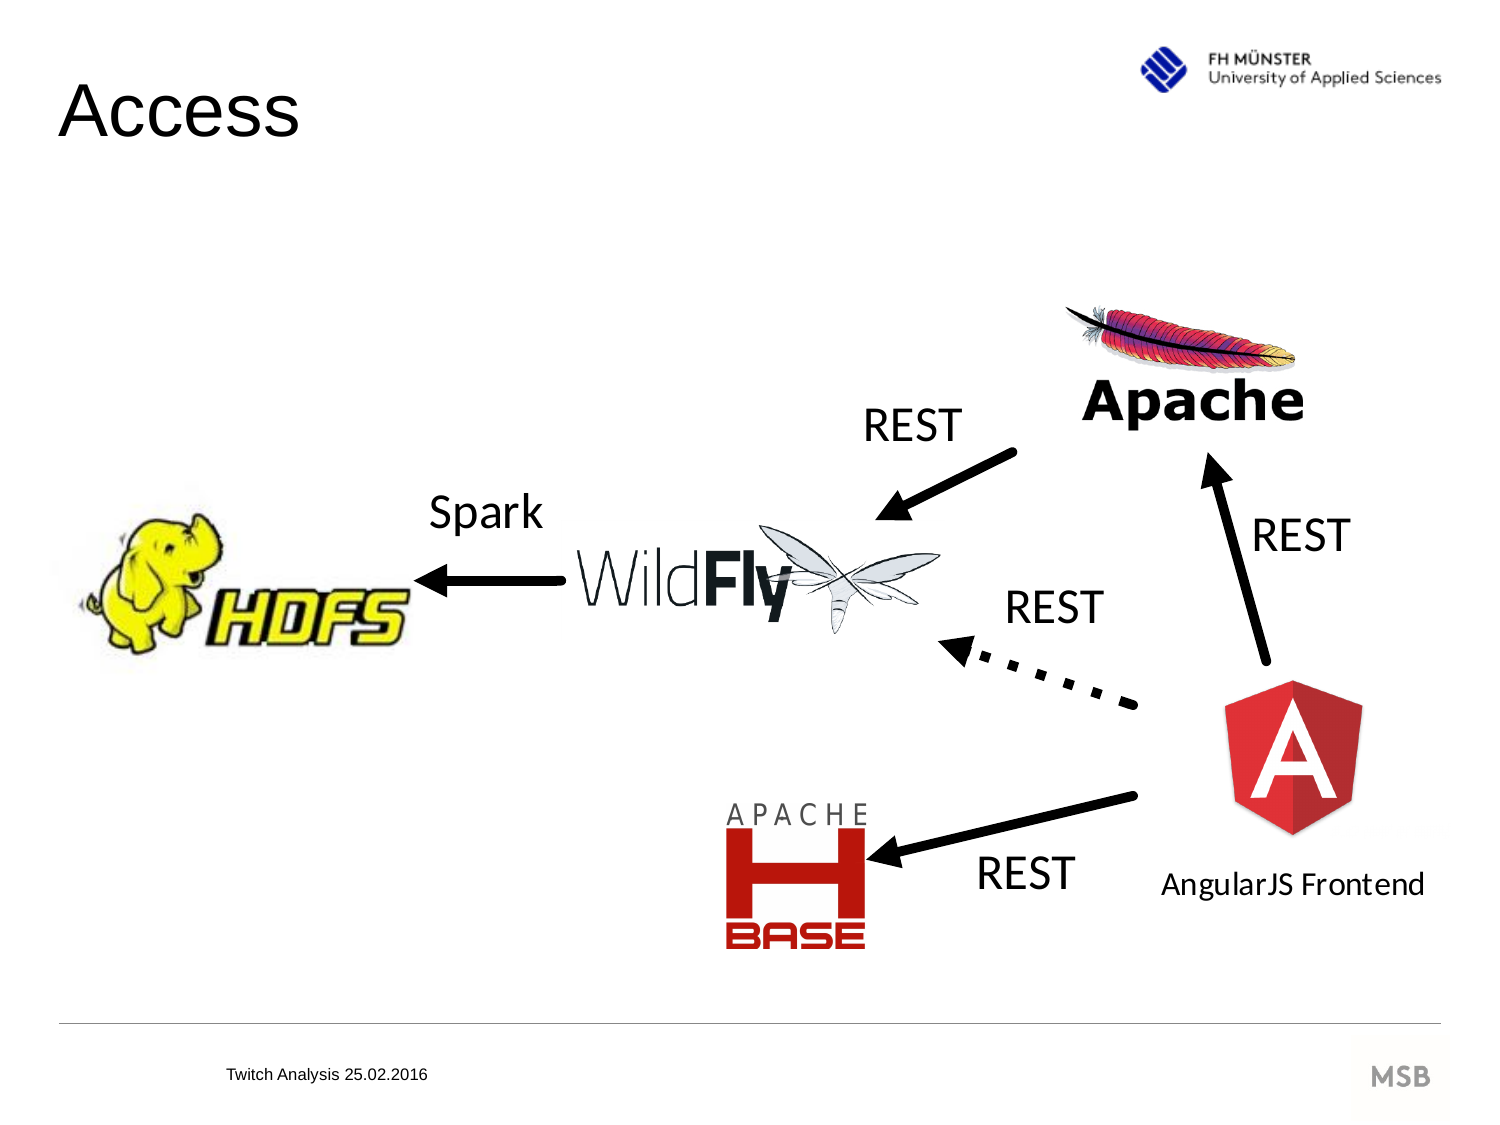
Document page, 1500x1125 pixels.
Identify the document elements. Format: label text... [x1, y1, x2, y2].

picture [1351, 1035, 1450, 1121]
footer Twitch Analysis 25.02.2016 [226, 1035, 1341, 1085]
picture [41, 278, 1454, 949]
title Access [58, 61, 1105, 155]
